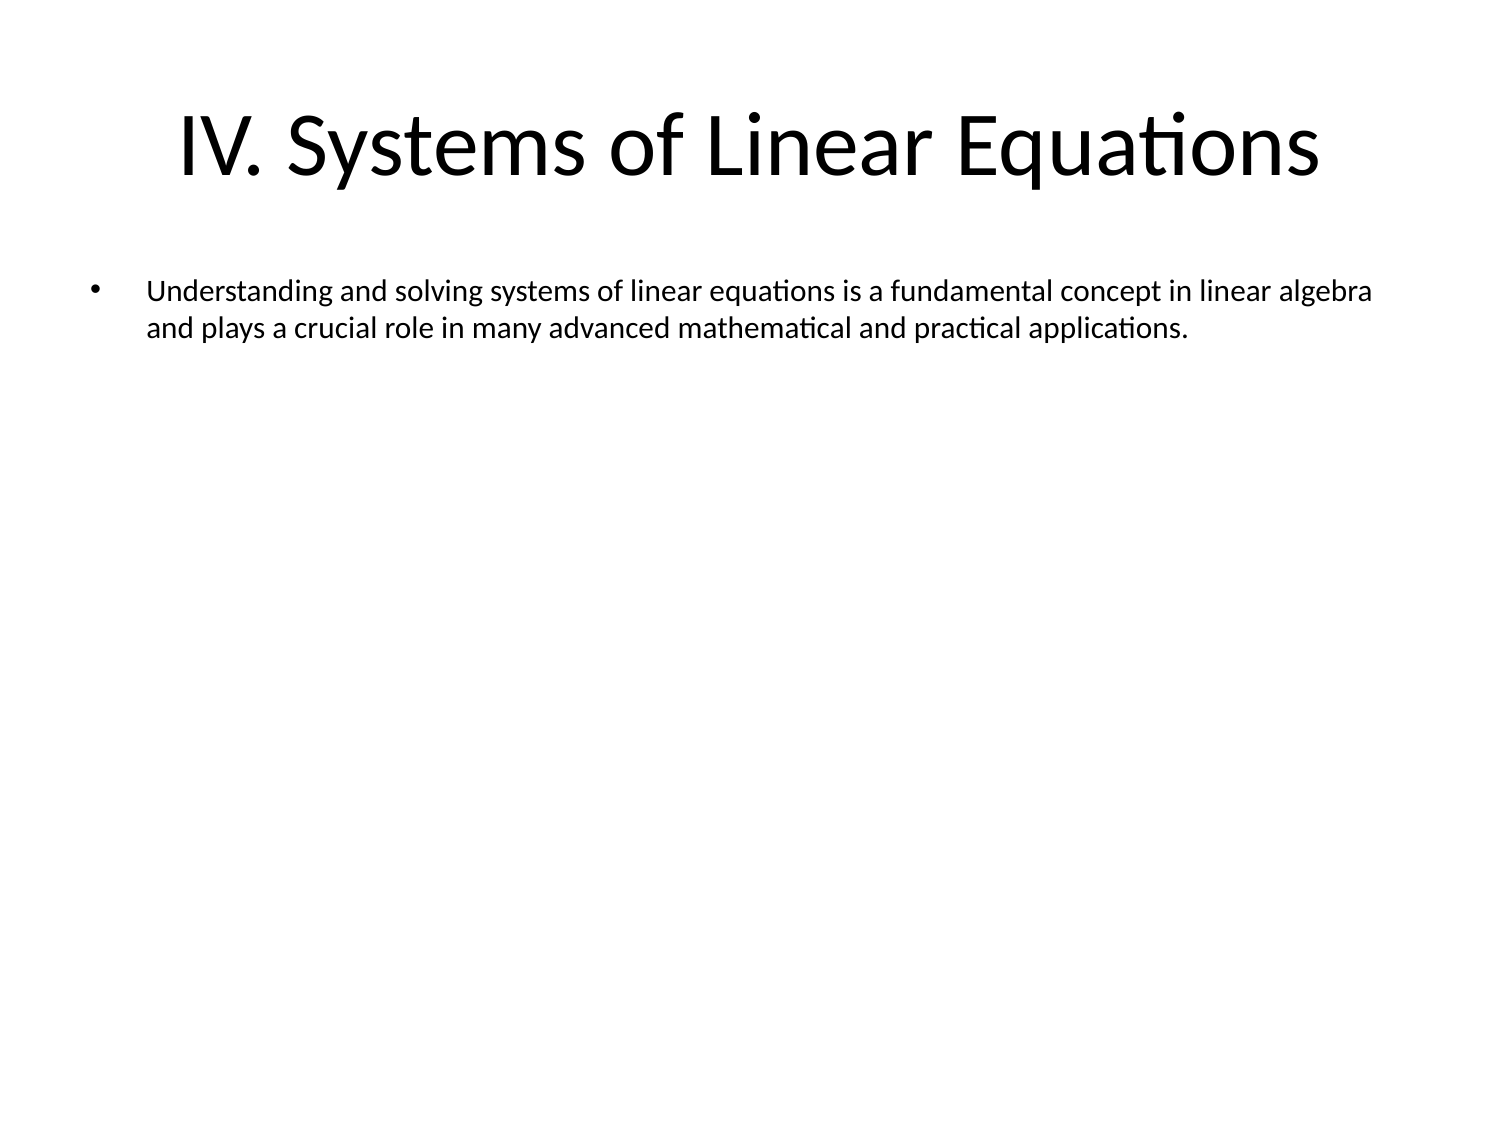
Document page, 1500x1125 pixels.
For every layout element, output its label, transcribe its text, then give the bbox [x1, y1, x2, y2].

title IV. Systems of Linear Equations [75, 45, 1425, 233]
list Understanding and solving systems of linear equations is a fundamental concept in linear algebra and plays a crucial role in many advanced mathematical and practical applications. [75, 262, 1425, 1005]
